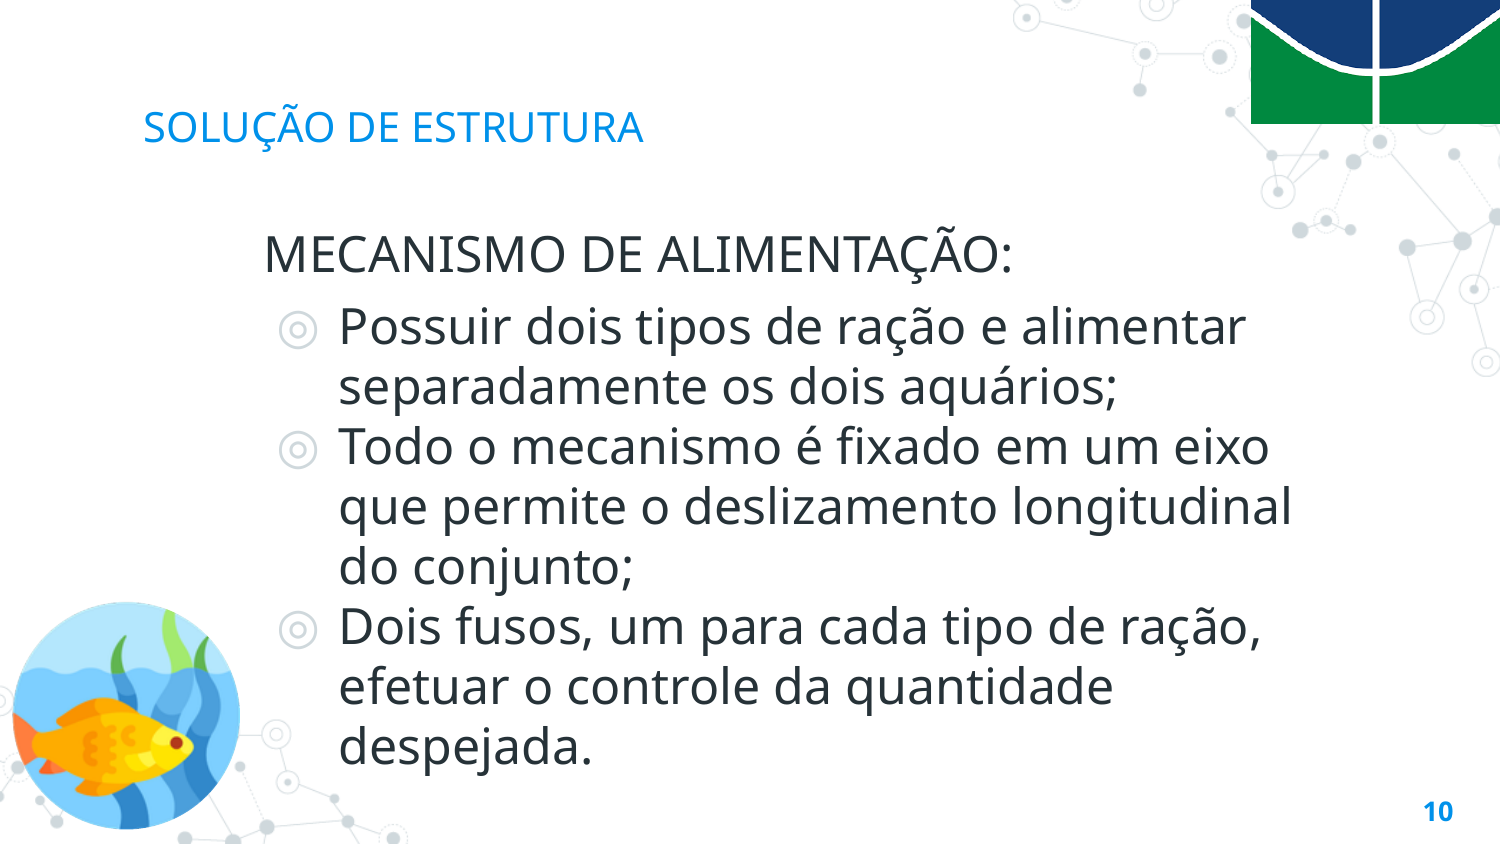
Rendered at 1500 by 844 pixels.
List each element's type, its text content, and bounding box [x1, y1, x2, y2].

picture [0, 0, 1500, 844]
title SOLUÇÃO DE ESTRUTURA [128, 50, 1372, 166]
slide_number ‹#› [1378, 779, 1469, 844]
list MECANISMO DE ALIMENTAÇÃO: Possuir dois tipos de ração e alimentar separadamente os dois aquários; Todo o mecanismo é fixado em um eixo que permite o deslizamento longitudinal do conjunto; Dois fusos, um para cada tipo de ração, efetuar o controle da quantidade despejada. [248, 206, 1372, 794]
